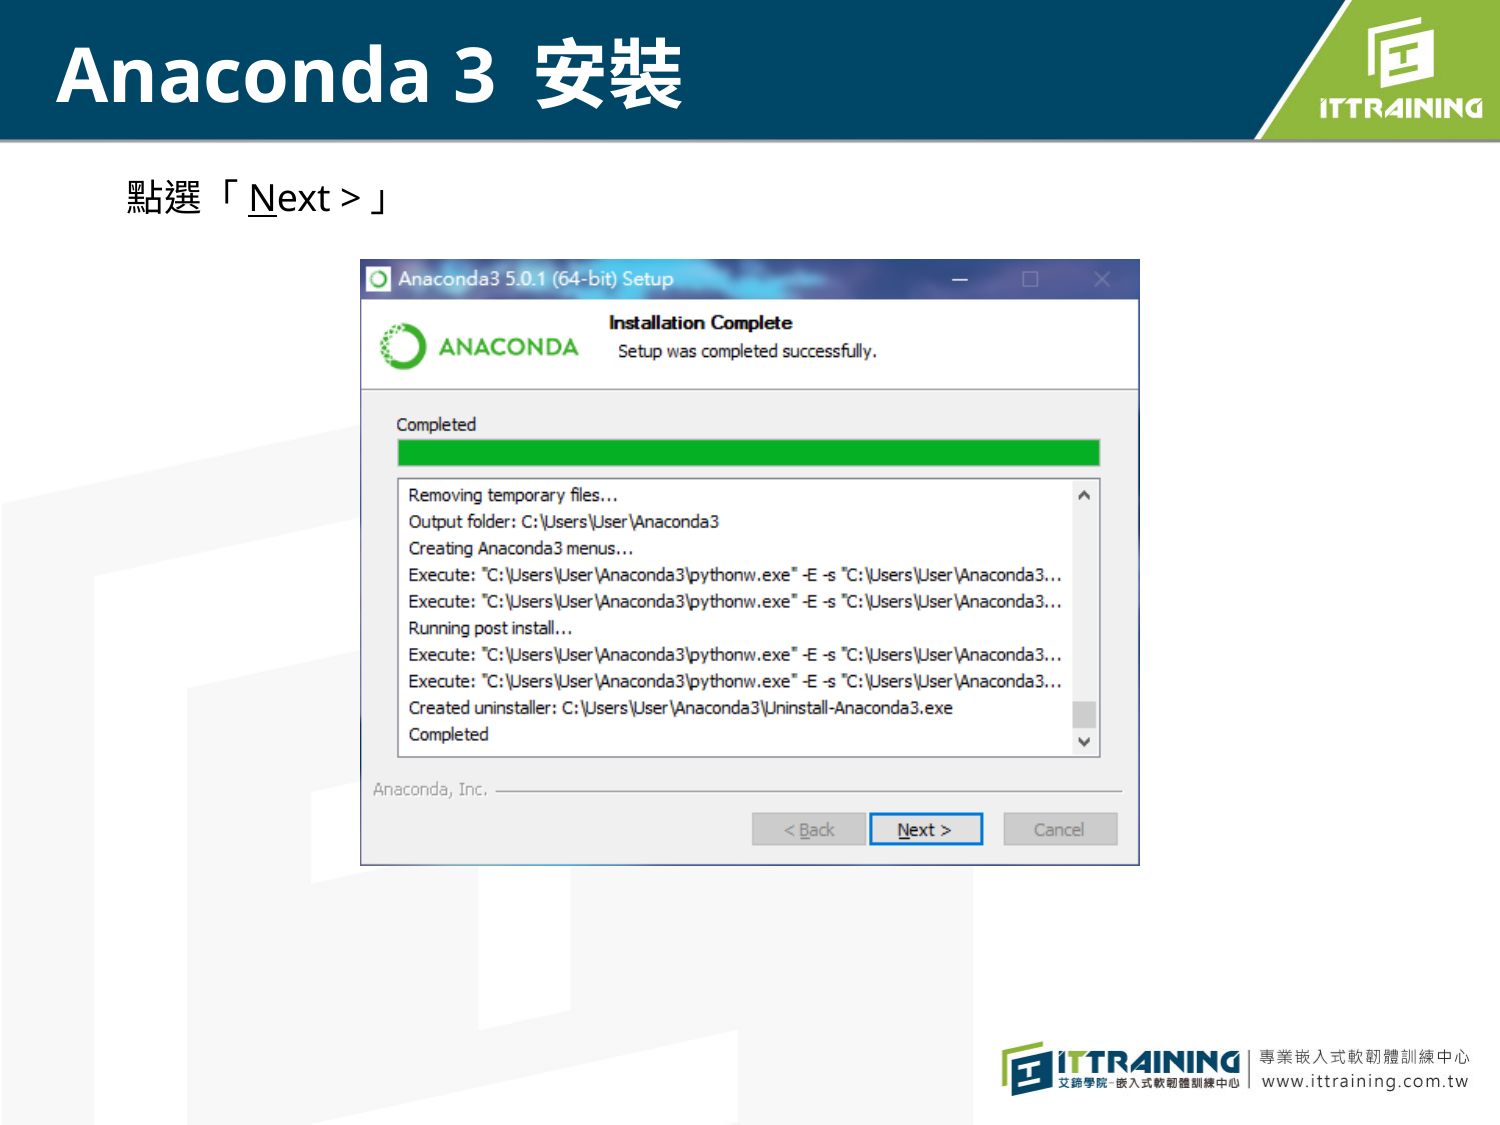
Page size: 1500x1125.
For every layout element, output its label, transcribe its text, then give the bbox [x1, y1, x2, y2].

text_box Anaconda 3 安裝 [41, 19, 1223, 126]
text_box 點選「Next >」 [112, 166, 1365, 227]
picture [0, 0, 1500, 1125]
